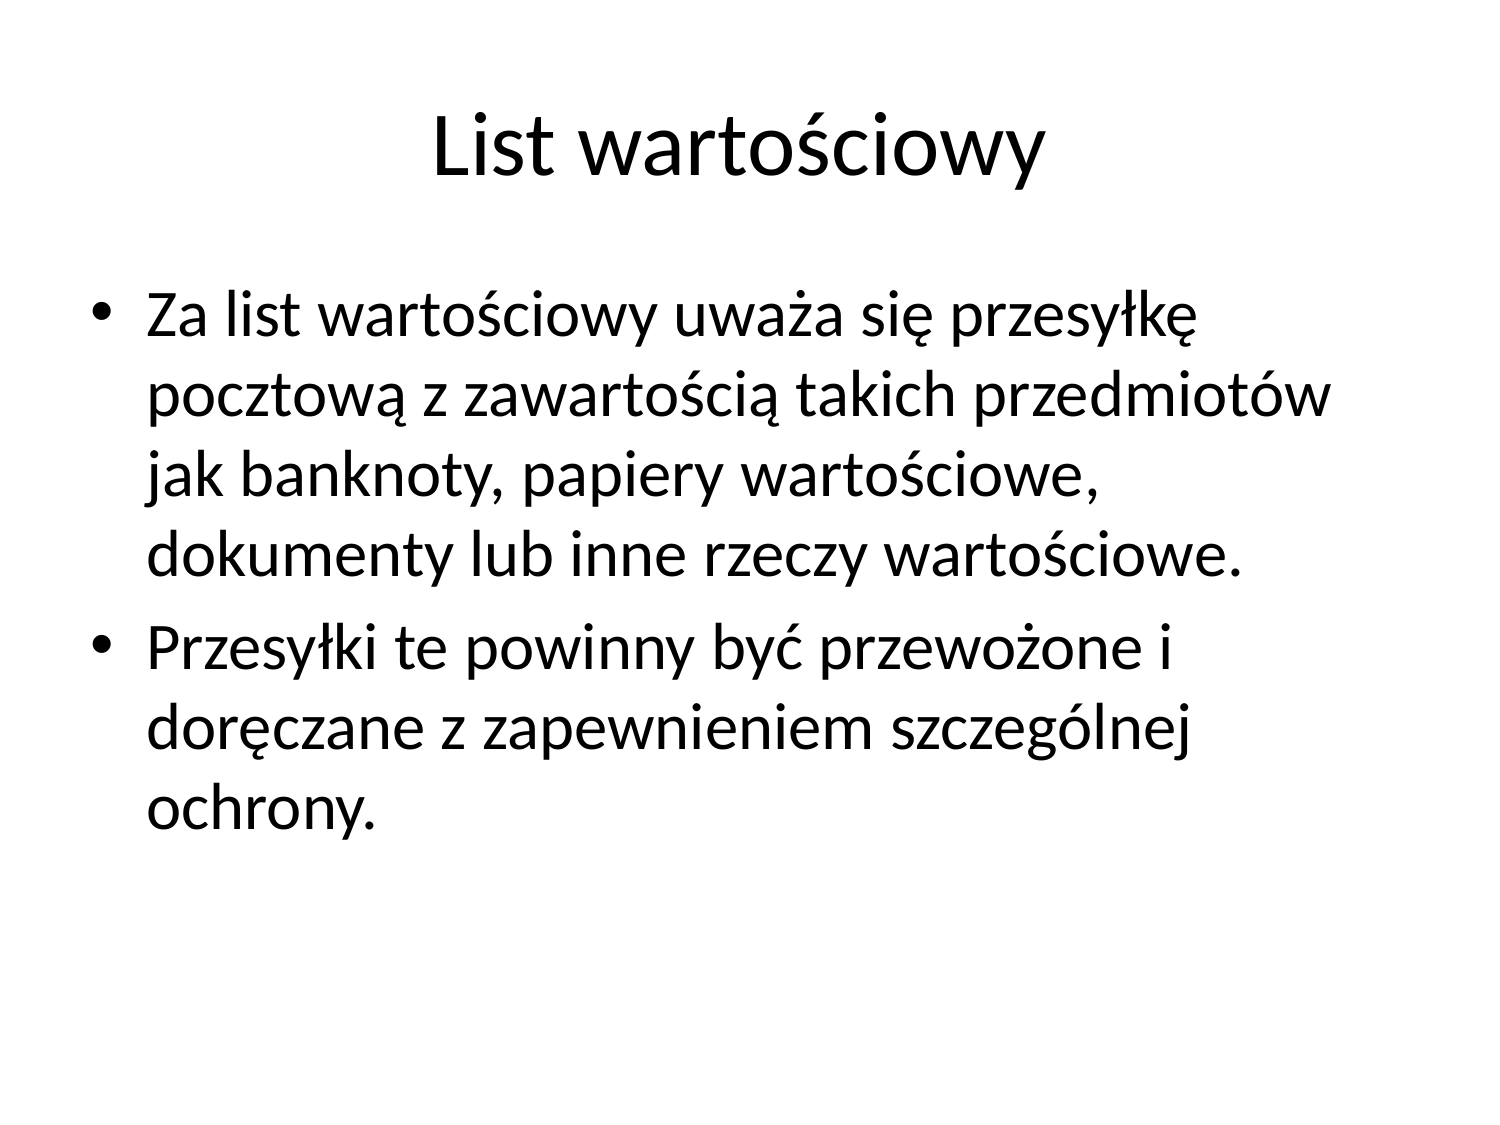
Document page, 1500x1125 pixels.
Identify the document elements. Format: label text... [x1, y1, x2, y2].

list Za list wartościowy uważa się przesyłkę pocztową z zawartością takich przedmiotów jak banknoty, papiery wartościowe, dokumenty lub inne rzeczy wartościowe. Przesyłki te powinny być przewożone i doręczane z zapewnieniem szczególnej ochrony. [75, 262, 1425, 1005]
title List wartościowy [75, 45, 1425, 233]
